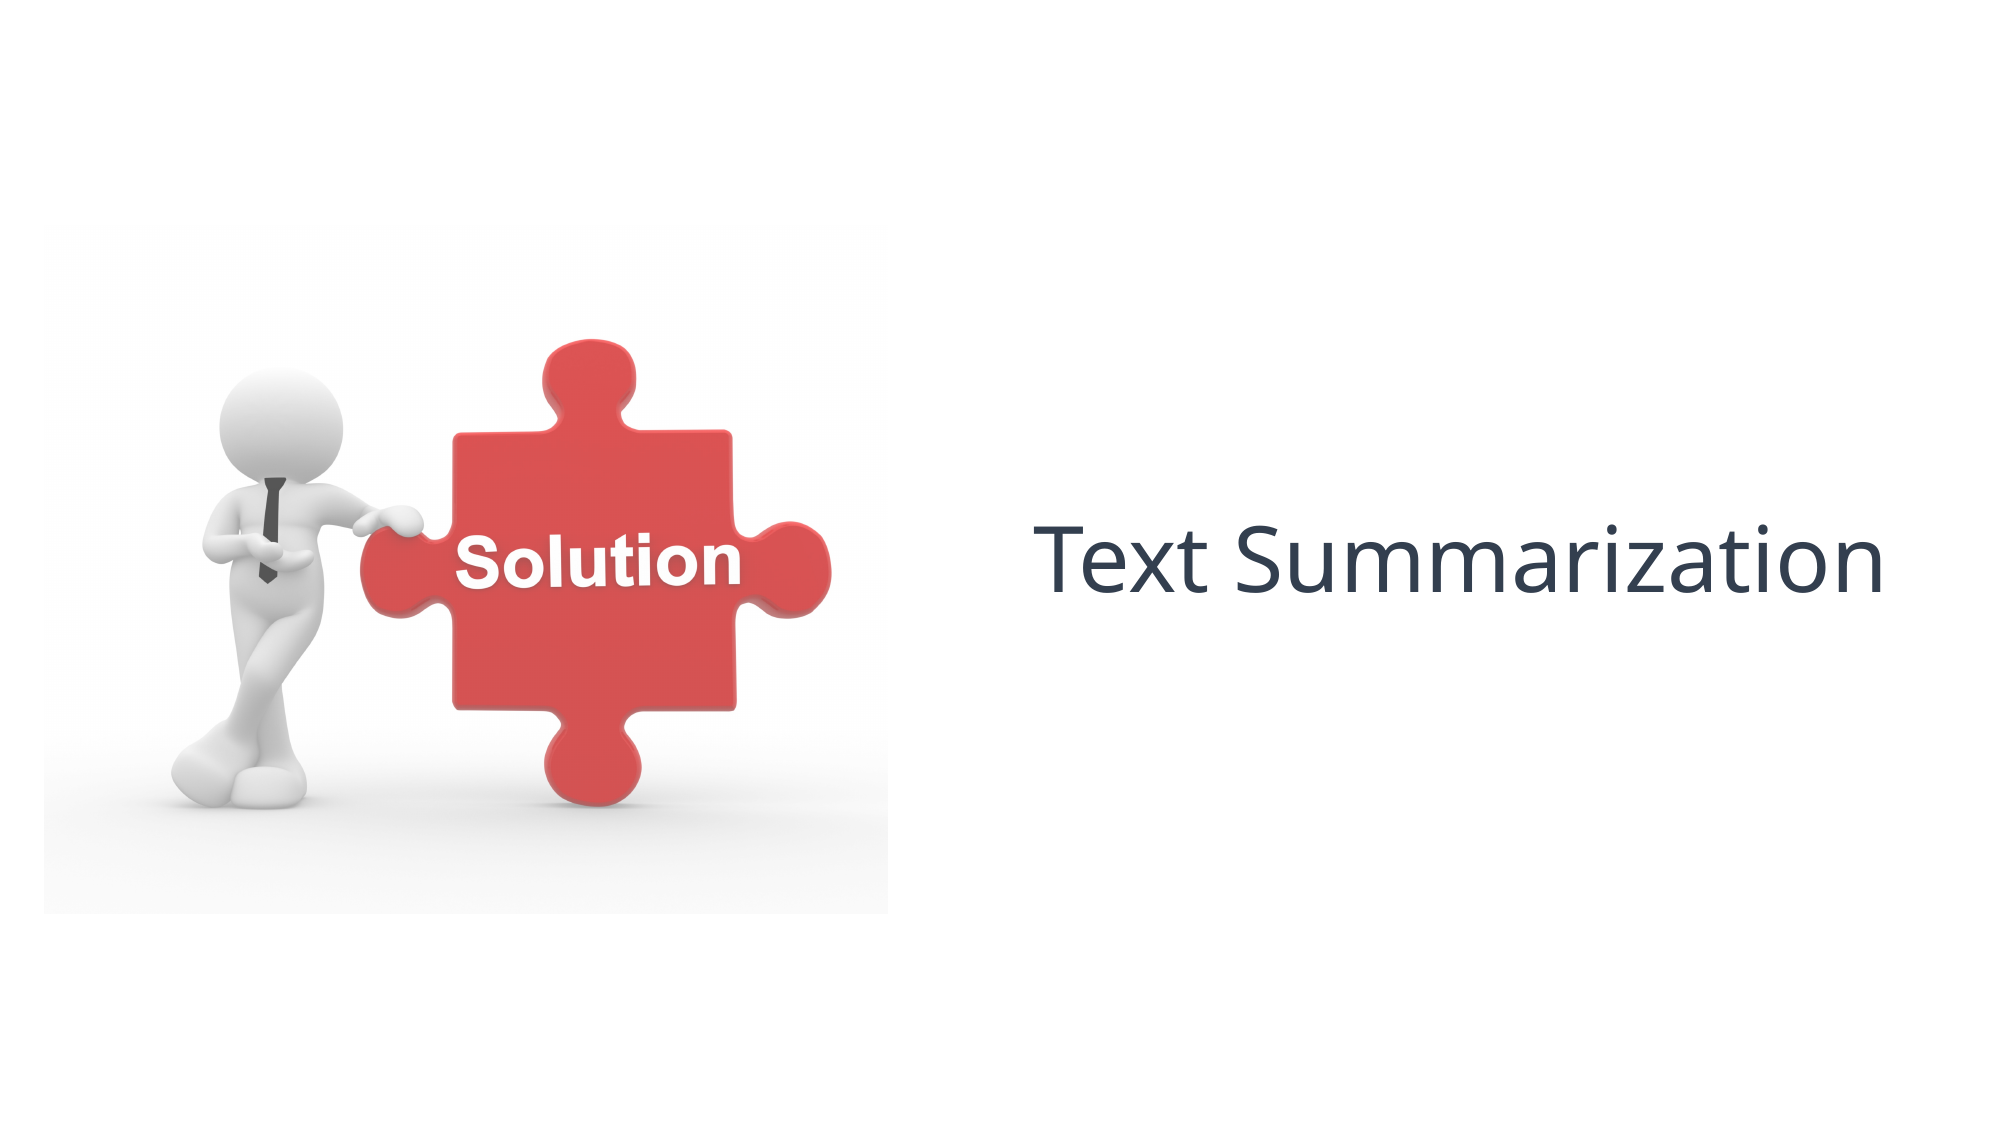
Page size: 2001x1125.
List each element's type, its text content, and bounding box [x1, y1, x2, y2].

picture [44, 225, 888, 914]
title Text Summarization [1018, 338, 1911, 787]
